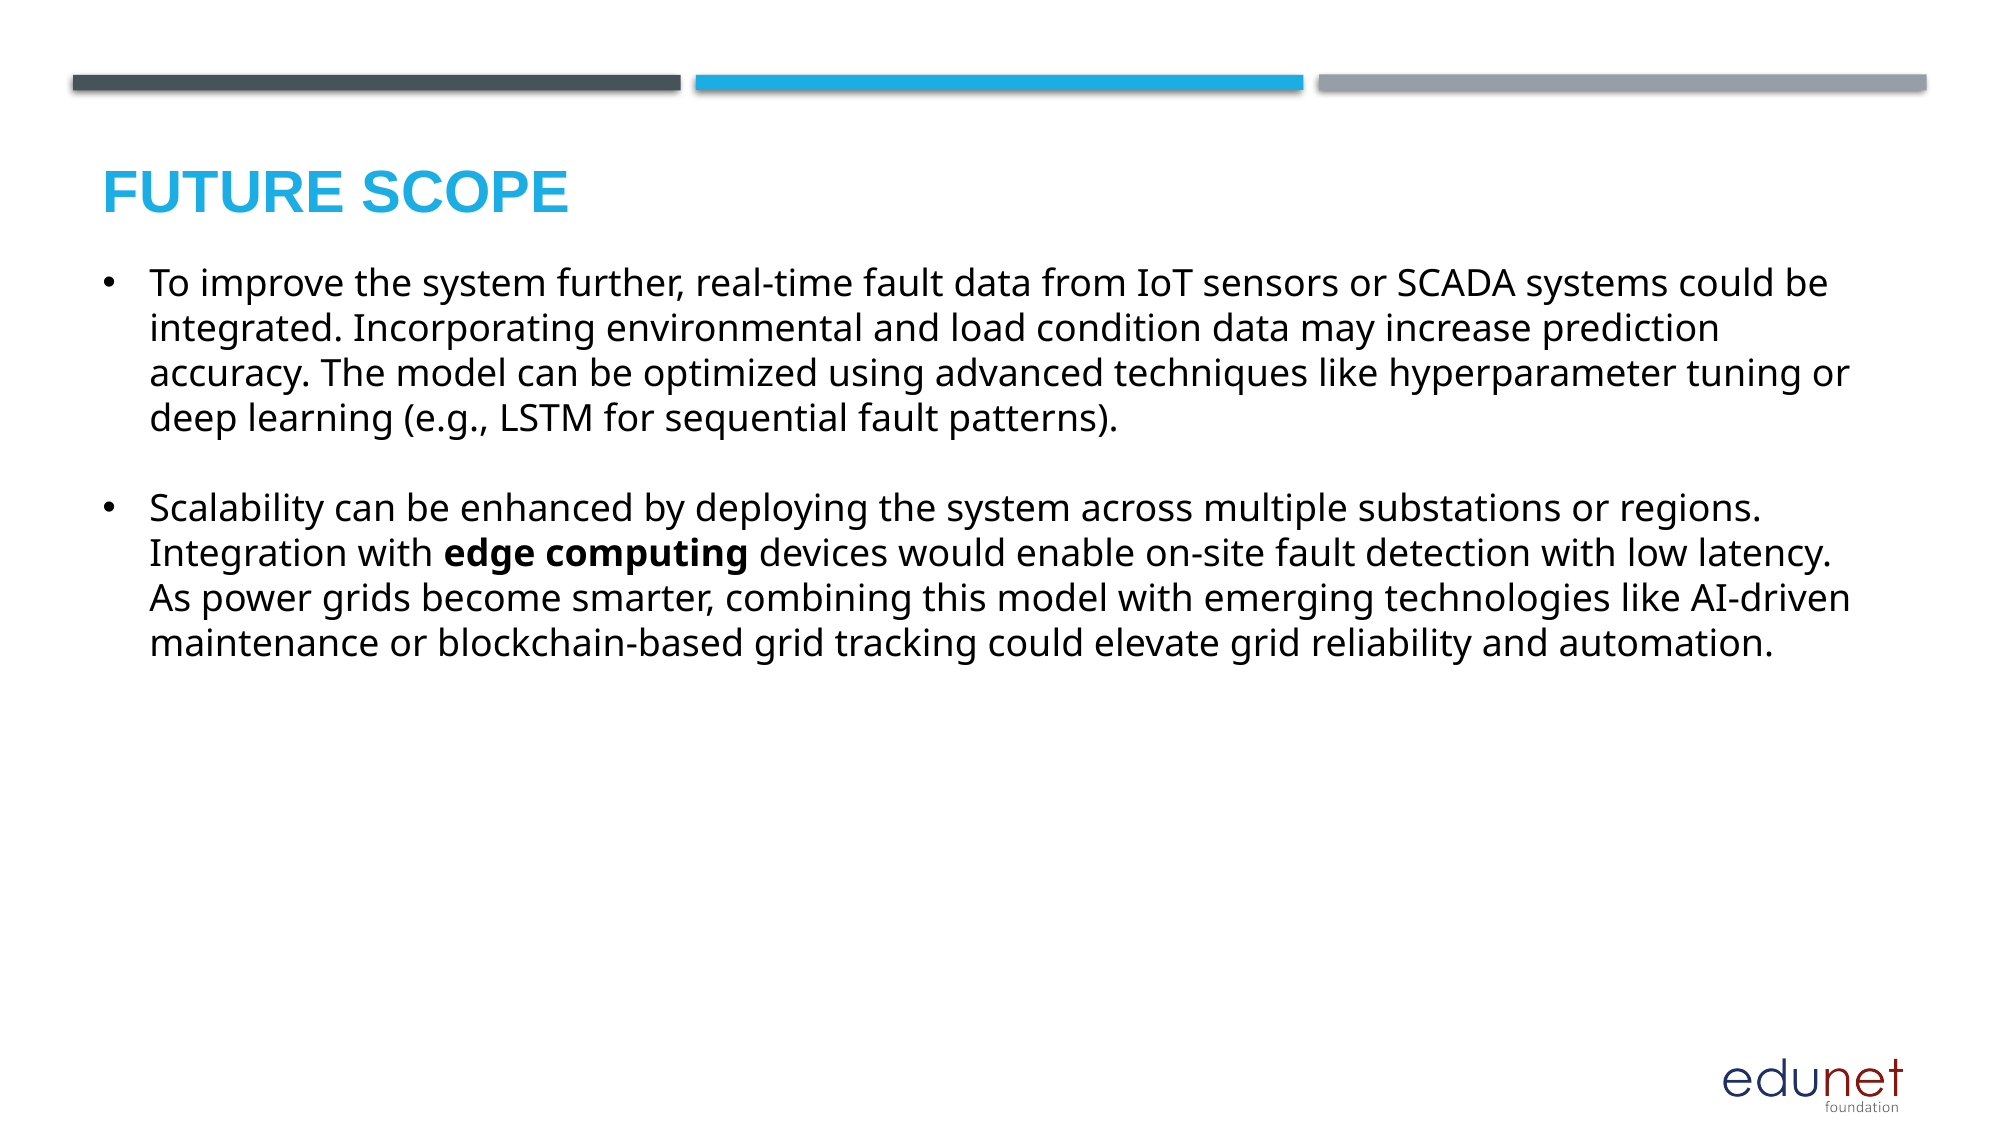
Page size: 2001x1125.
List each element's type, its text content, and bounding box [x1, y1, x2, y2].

text_box Future scope [87, 145, 1898, 233]
text_box To improve the system further, real-time fault data from IoT sensors or SCADA systems could be integrated. Incorporating environmental and load condition data may increase prediction accuracy. The model can be optimized using advanced techniques like hyperparameter tuning or deep learning (e.g., LSTM for sequential fault patterns). Scalability can be enhanced by deploying the system across multiple substations or regions. Integration with edge computing devices would enable on-site fault detection with low latency. As power grids become smarter, combining this model with emerging technologies like AI-driven maintenance or blockchain-based grid tracking could elevate grid reliability and automation. [87, 251, 1898, 717]
picture [1719, 1056, 1905, 1116]
